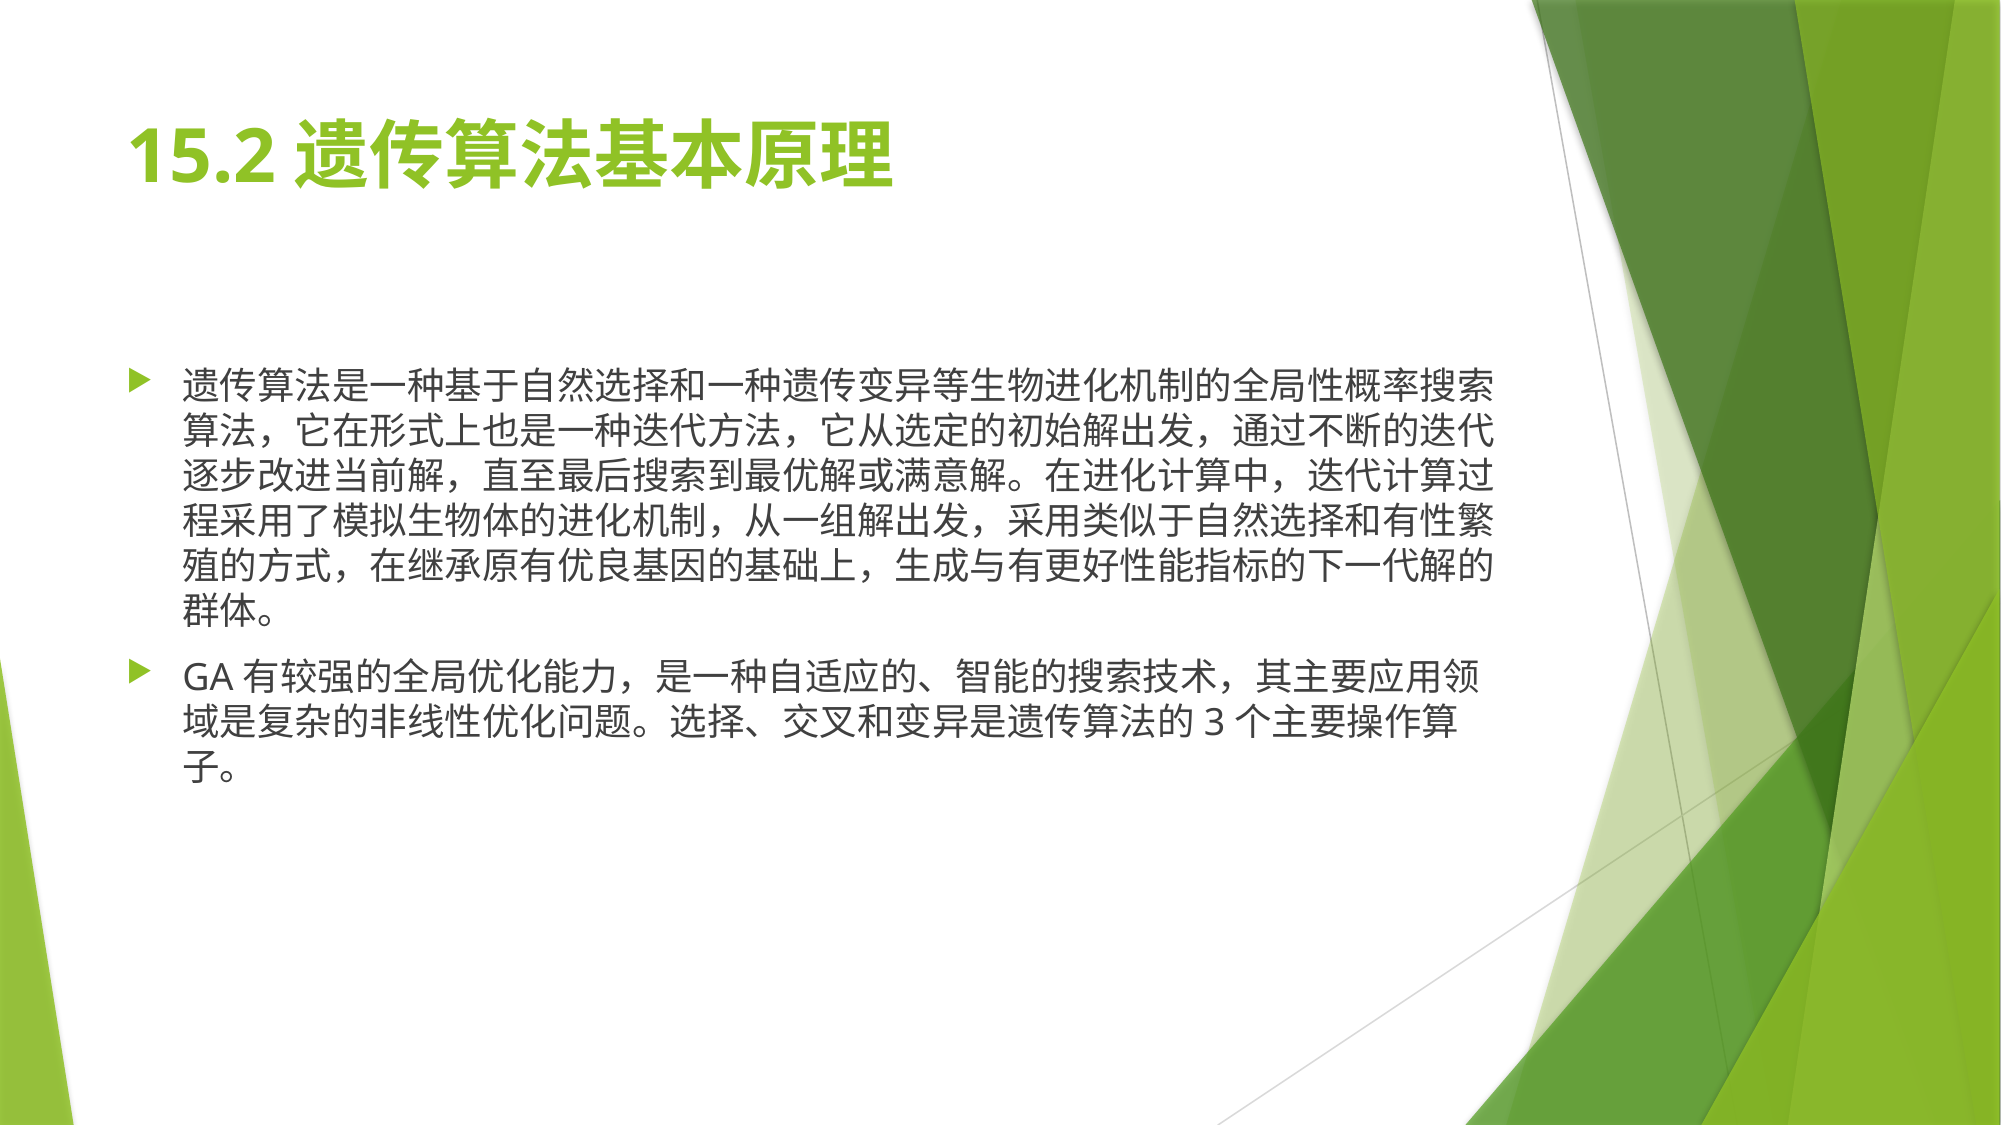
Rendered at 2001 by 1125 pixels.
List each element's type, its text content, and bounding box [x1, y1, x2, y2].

list 遗传算法是一种基于自然选择和一种遗传变异等生物进化机制的全局性概率搜索算法，它在形式上也是一种迭代方法，它从选定的初始解出发，通过不断的迭代逐步改进当前解，直至最后搜索到最优解或满意解。在进化计算中，迭代计算过程采用了模拟生物体的进化机制，从一组解出发，采用类似于自然选择和有性繁殖的方式，在继承原有优良基因的基础上，生成与有更好性能指标的下一代解的群体。 GA有较强的全局优化能力，是一种自适应的、智能的搜索技术，其主要应用领域是复杂的非线性优化问题。选择、交叉和变异是遗传算法的3个主要操作算子。 [110, 354, 1522, 992]
title 15.2遗传算法基本原理 [110, 99, 1522, 317]
